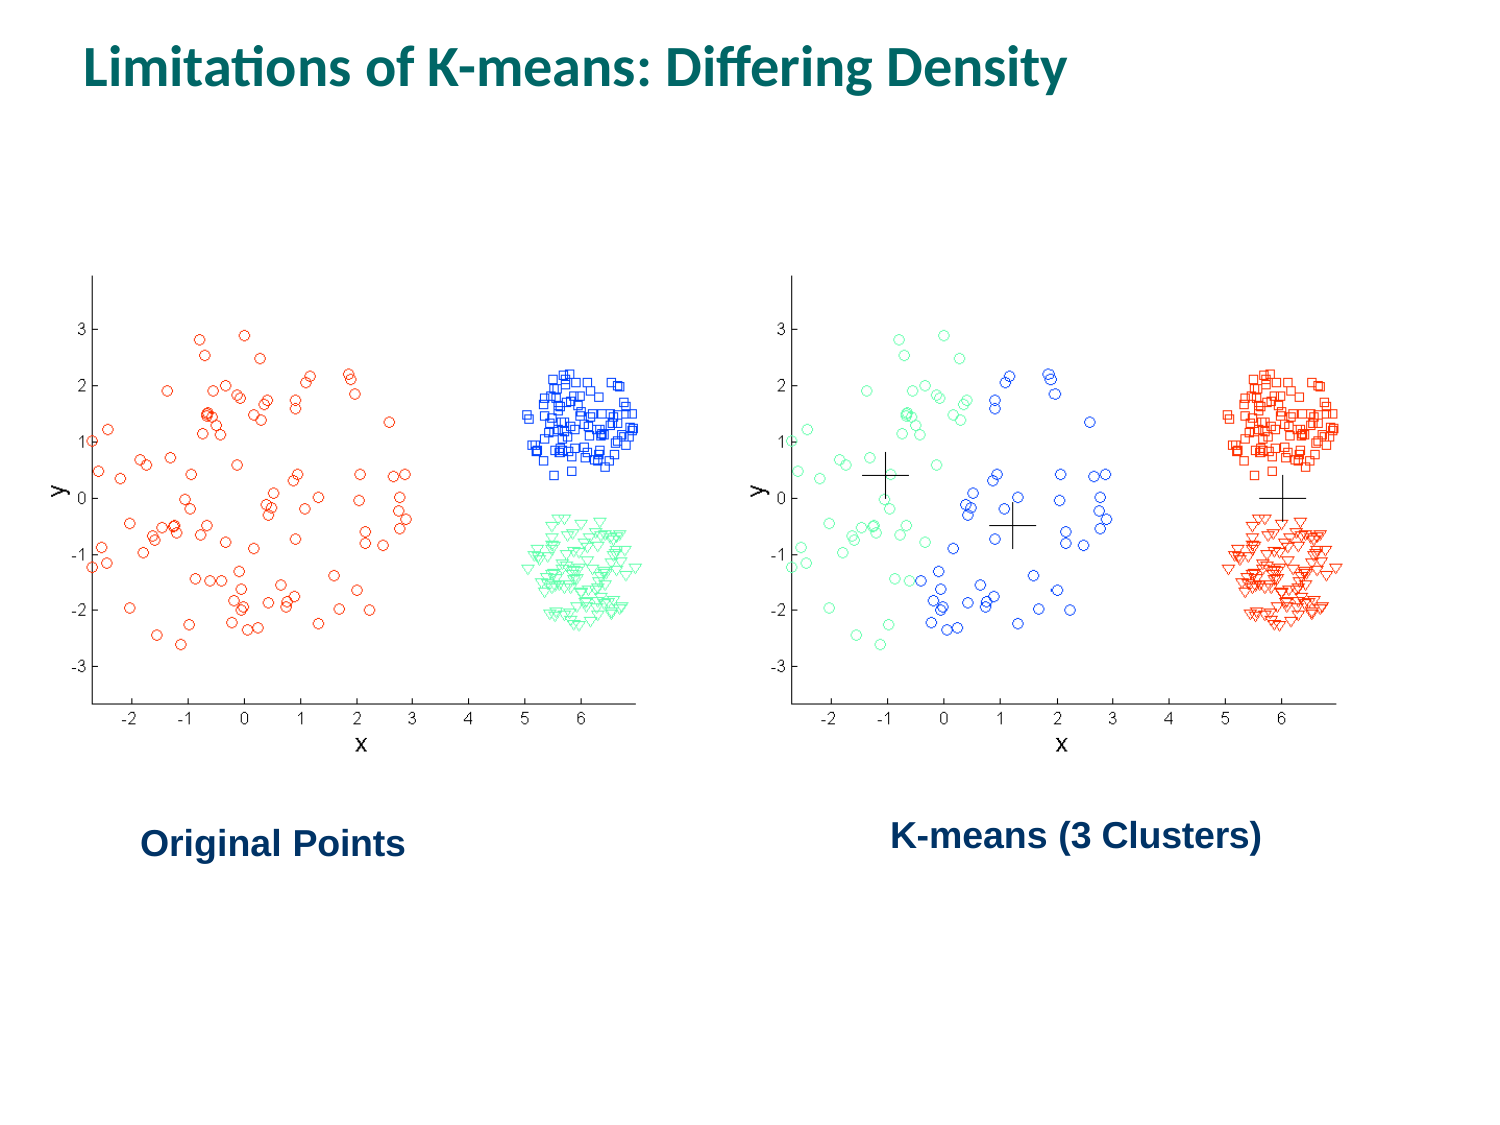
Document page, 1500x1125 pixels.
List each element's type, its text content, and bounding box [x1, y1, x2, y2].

text_box K-means (3 Clusters) [888, 808, 1268, 856]
title Limitations of K-means: Differing Density [56, 0, 1444, 217]
text_box Original Points [137, 817, 410, 865]
picture [0, 237, 1401, 763]
